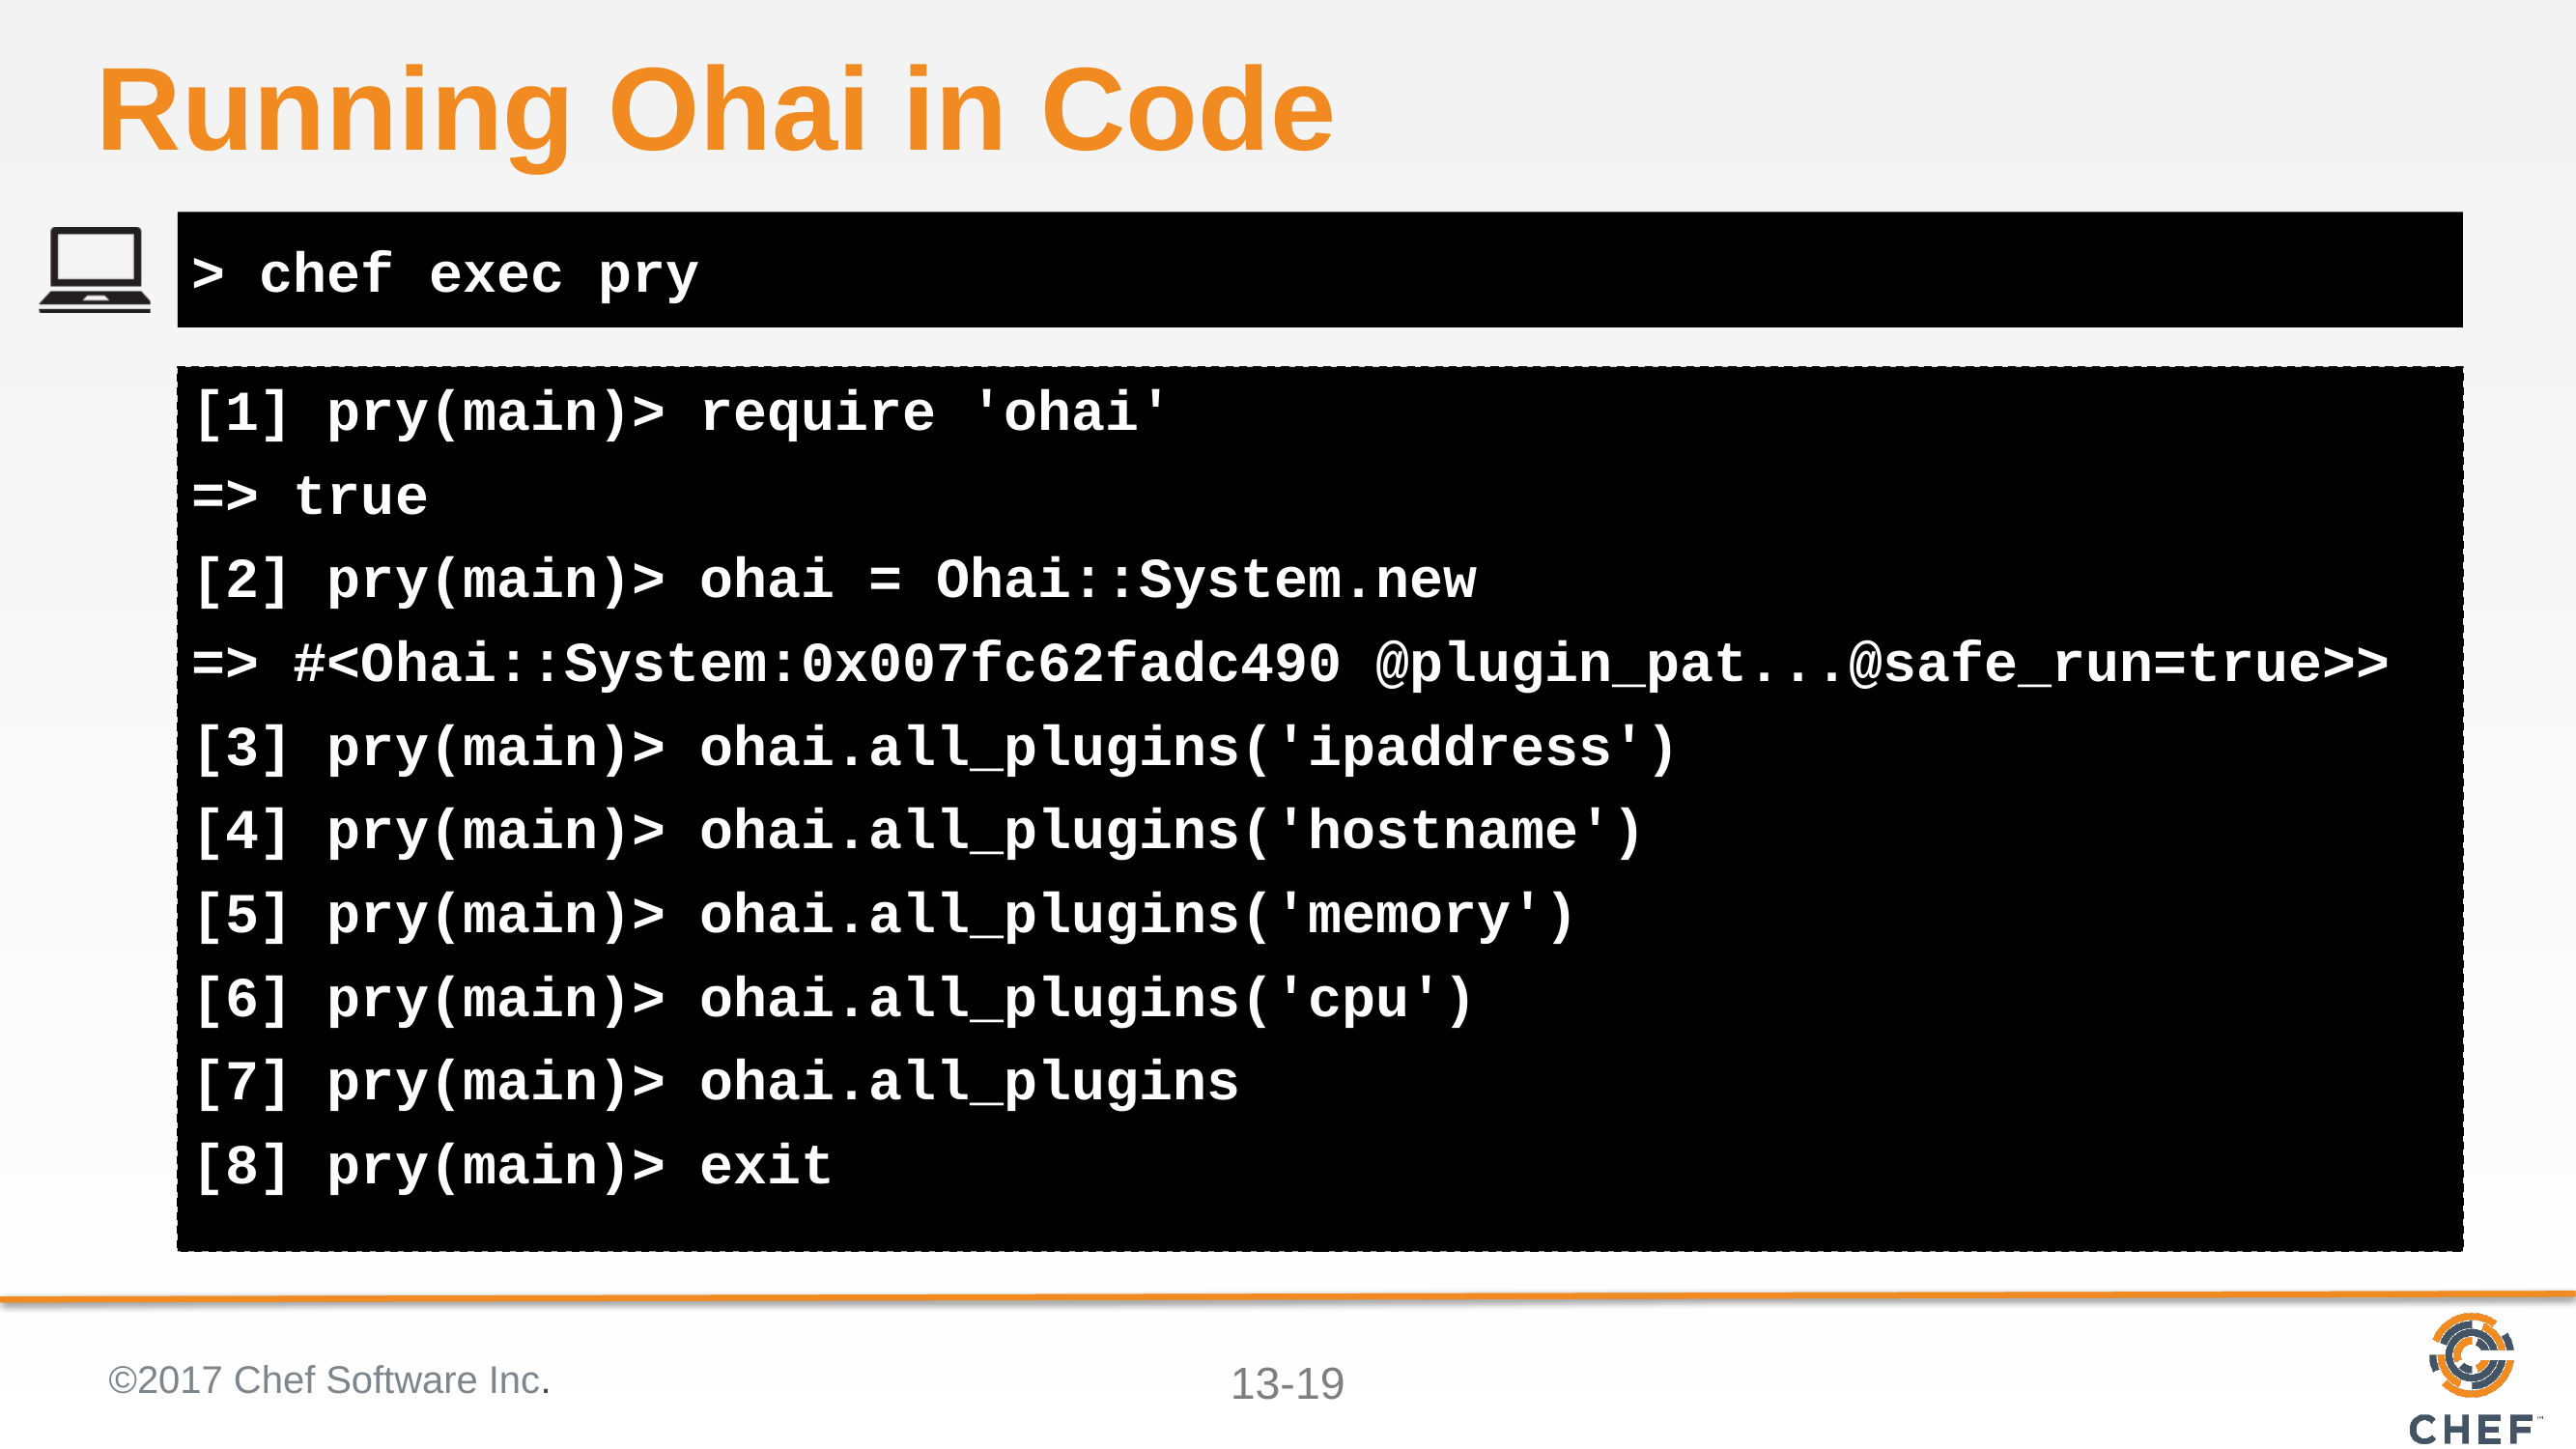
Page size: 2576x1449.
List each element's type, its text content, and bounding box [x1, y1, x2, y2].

title Running Ohai in Code [96, 48, 2463, 180]
list > chef exec pry [177, 212, 2463, 327]
picture [2399, 1297, 2551, 1449]
list [1] pry(main)> require 'ohai' => true [2] pry(main)> ohai = Ohai::System.new => #<Ohai::System:0x007fc62fadc490 @plugin_pat...@safe_run=true>> [3] pry(main)> ohai.all_plugins('ipaddress') [4] pry(main)> ohai.all_plugins('hostname') [5] pry(main)> ohai.all_plugins('memory') [6] pry(main)> ohai.all_plugins('cpu') [7] pry(main)> ohai.all_plugins [8] pry(main)> exit [177, 366, 2464, 1252]
